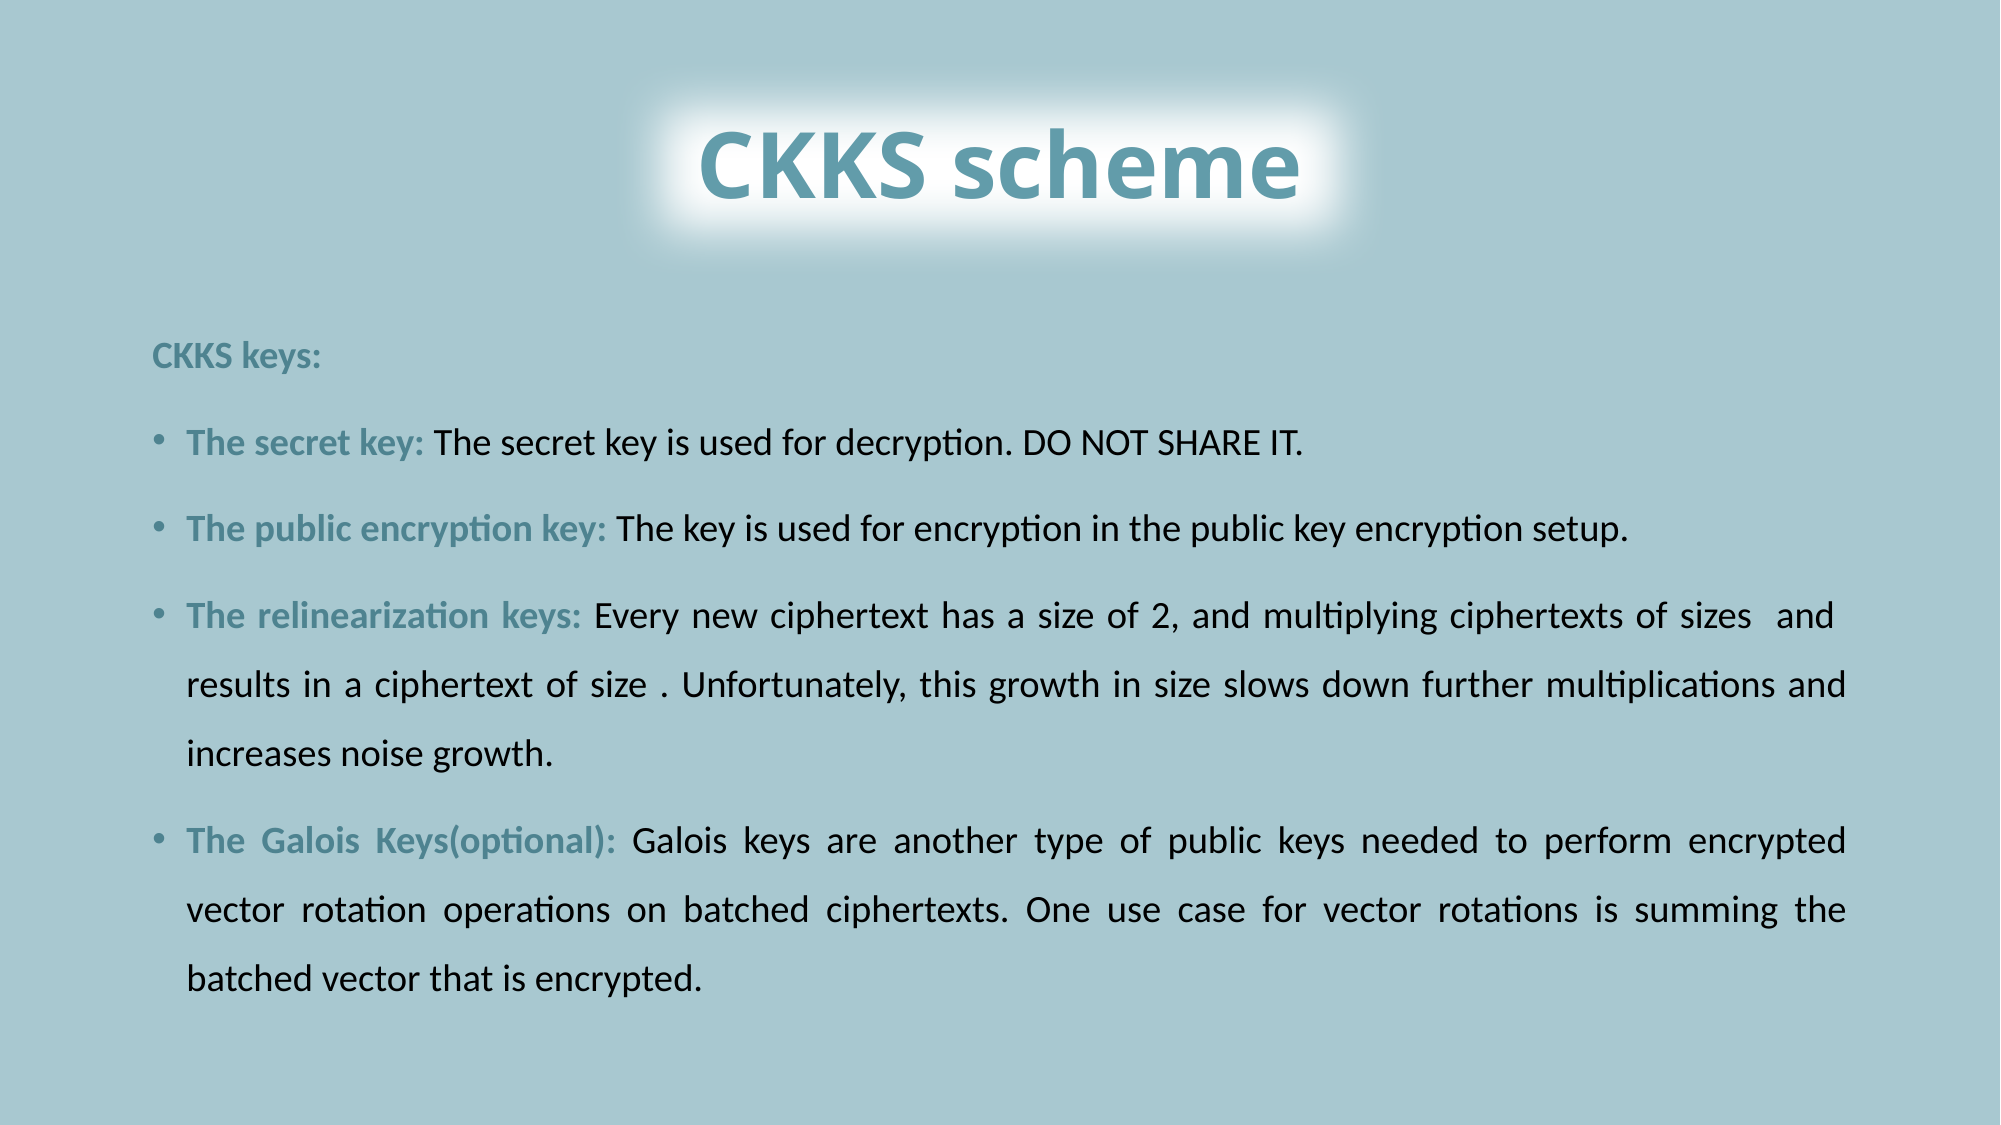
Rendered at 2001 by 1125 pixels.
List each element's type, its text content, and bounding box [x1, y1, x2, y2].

title CKKS scheme [137, 59, 1863, 278]
